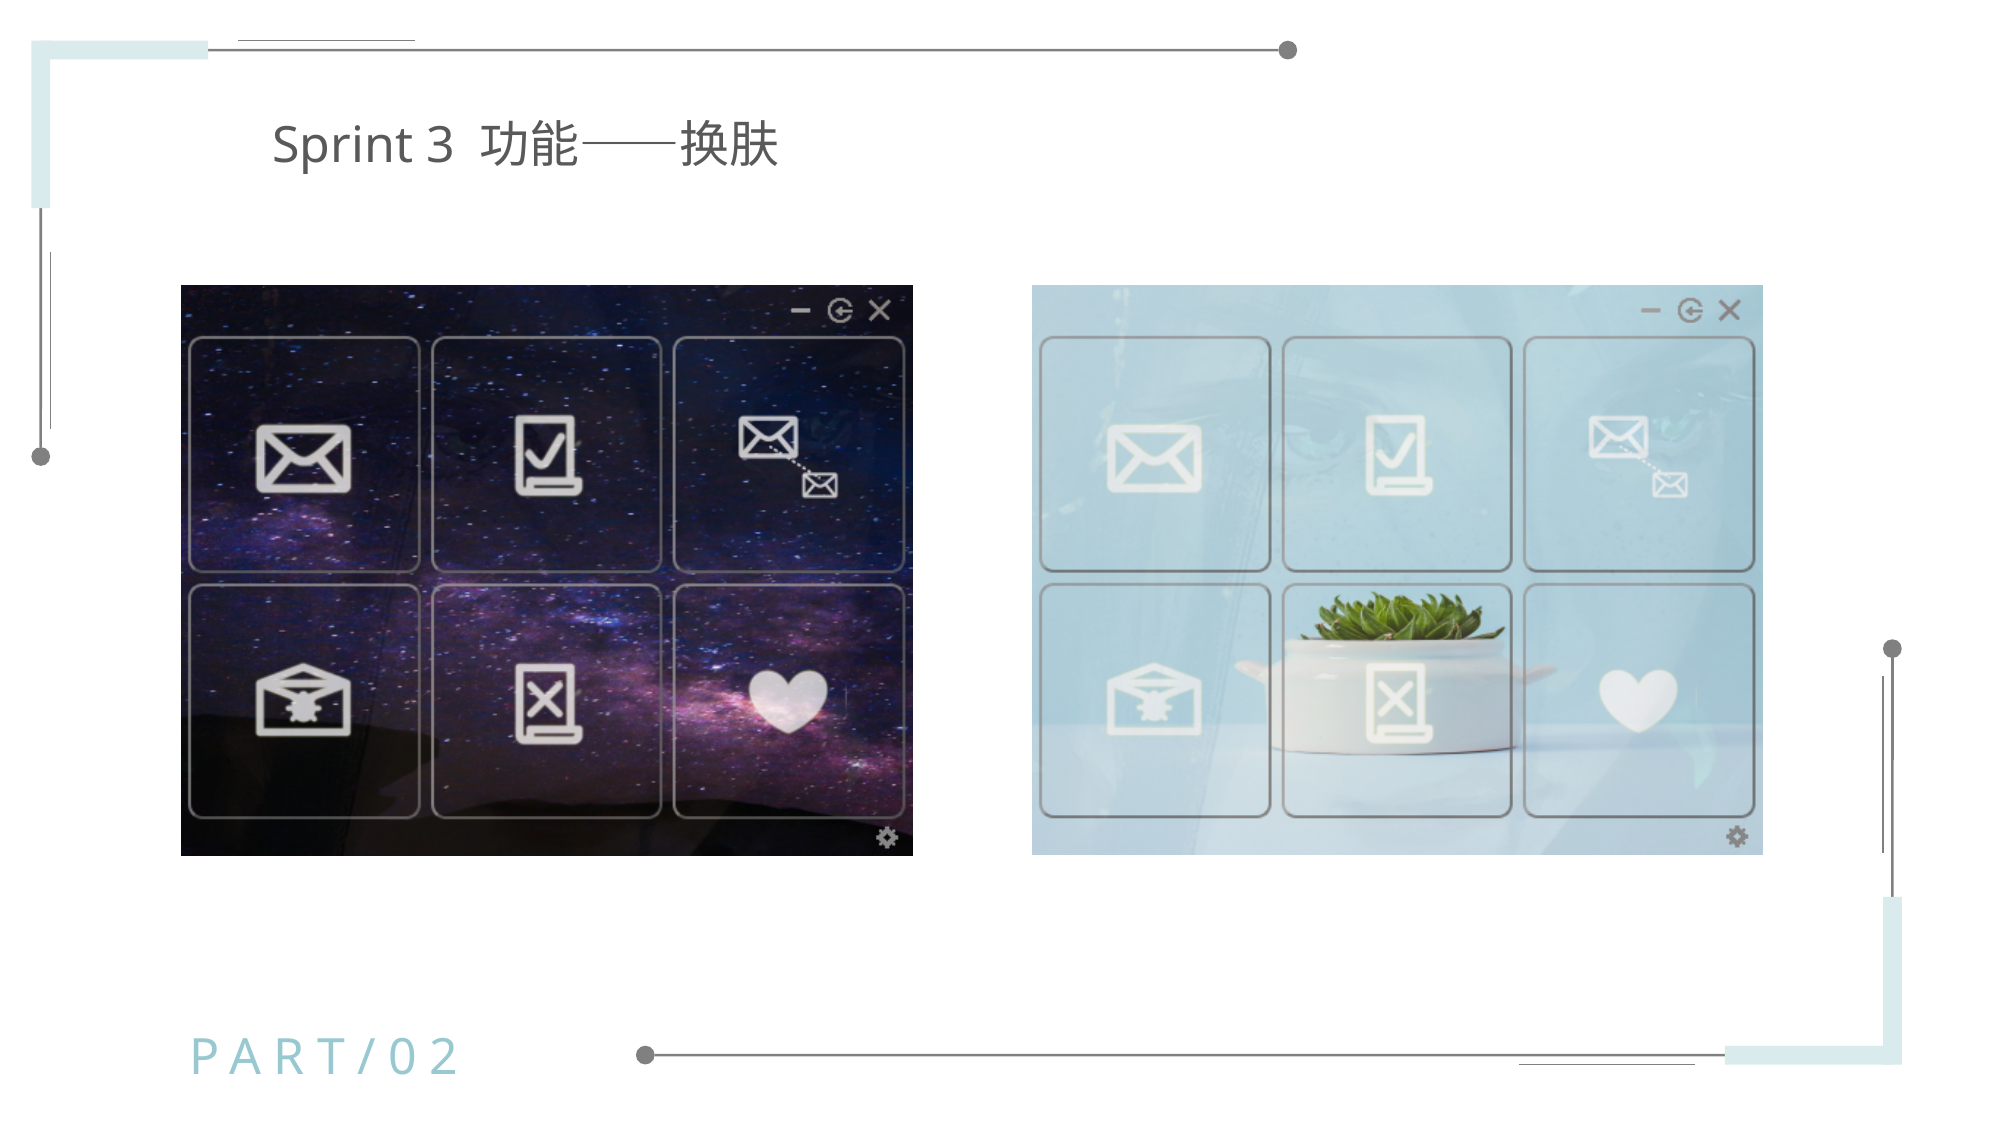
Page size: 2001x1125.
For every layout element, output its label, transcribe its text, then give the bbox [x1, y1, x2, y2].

picture [181, 285, 913, 856]
text_box PART/02 [40, 985, 607, 1125]
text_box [31, 40, 1298, 466]
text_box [635, 639, 1902, 1065]
picture [1032, 285, 1763, 855]
